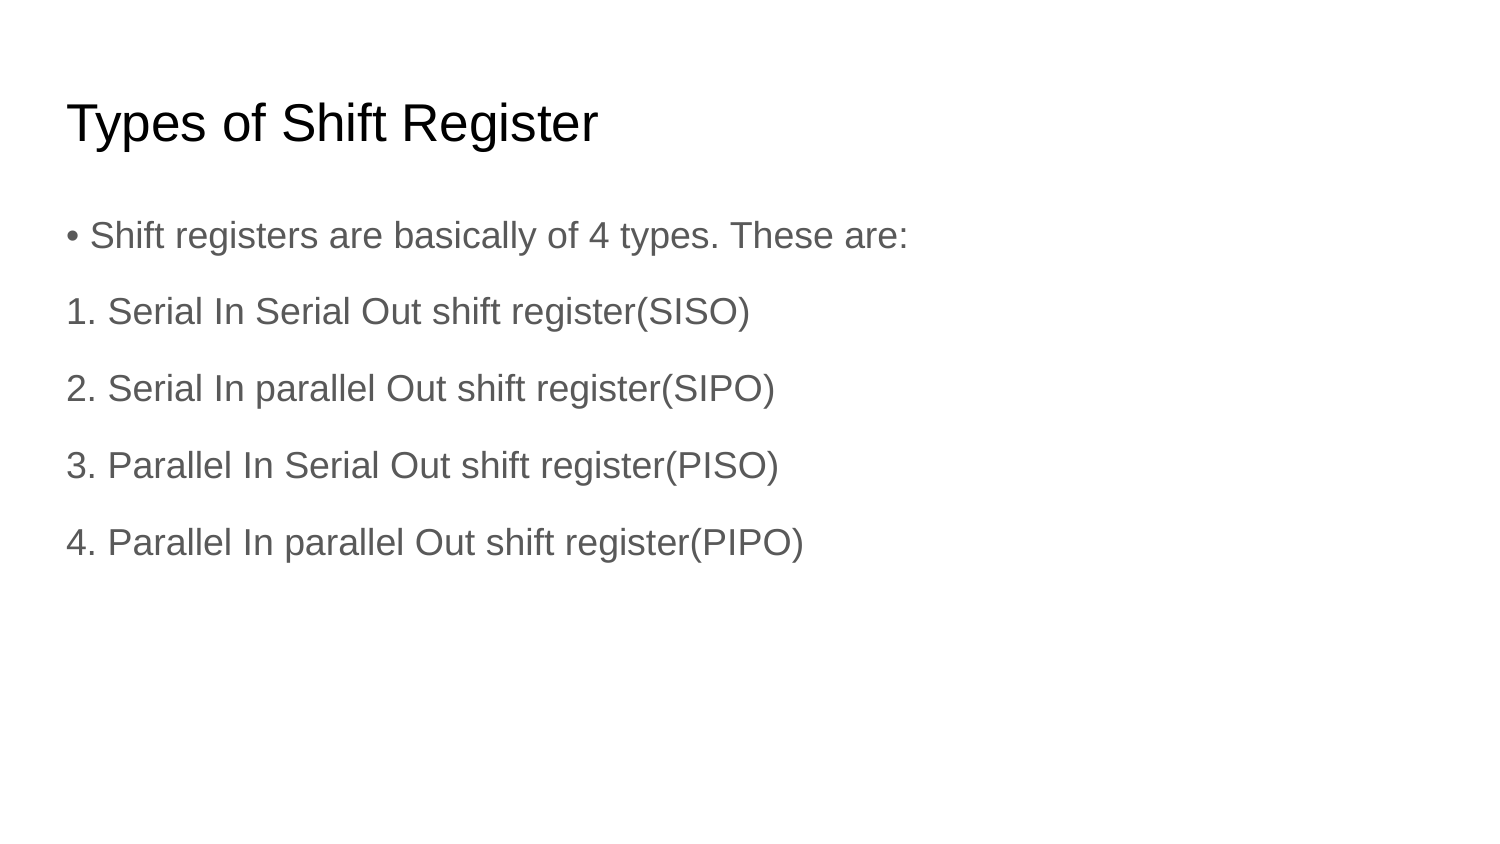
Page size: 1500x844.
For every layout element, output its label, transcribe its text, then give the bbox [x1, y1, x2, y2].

list • Shift registers are basically of 4 types. These are: 1. Serial In Serial Out shift register(SISO) 2. Serial In parallel Out shift register(SIPO) 3. Parallel In Serial Out shift register(PISO) 4. Parallel In parallel Out shift register(PIPO) [51, 189, 1449, 750]
title Types of Shift Register [51, 72, 1449, 167]
